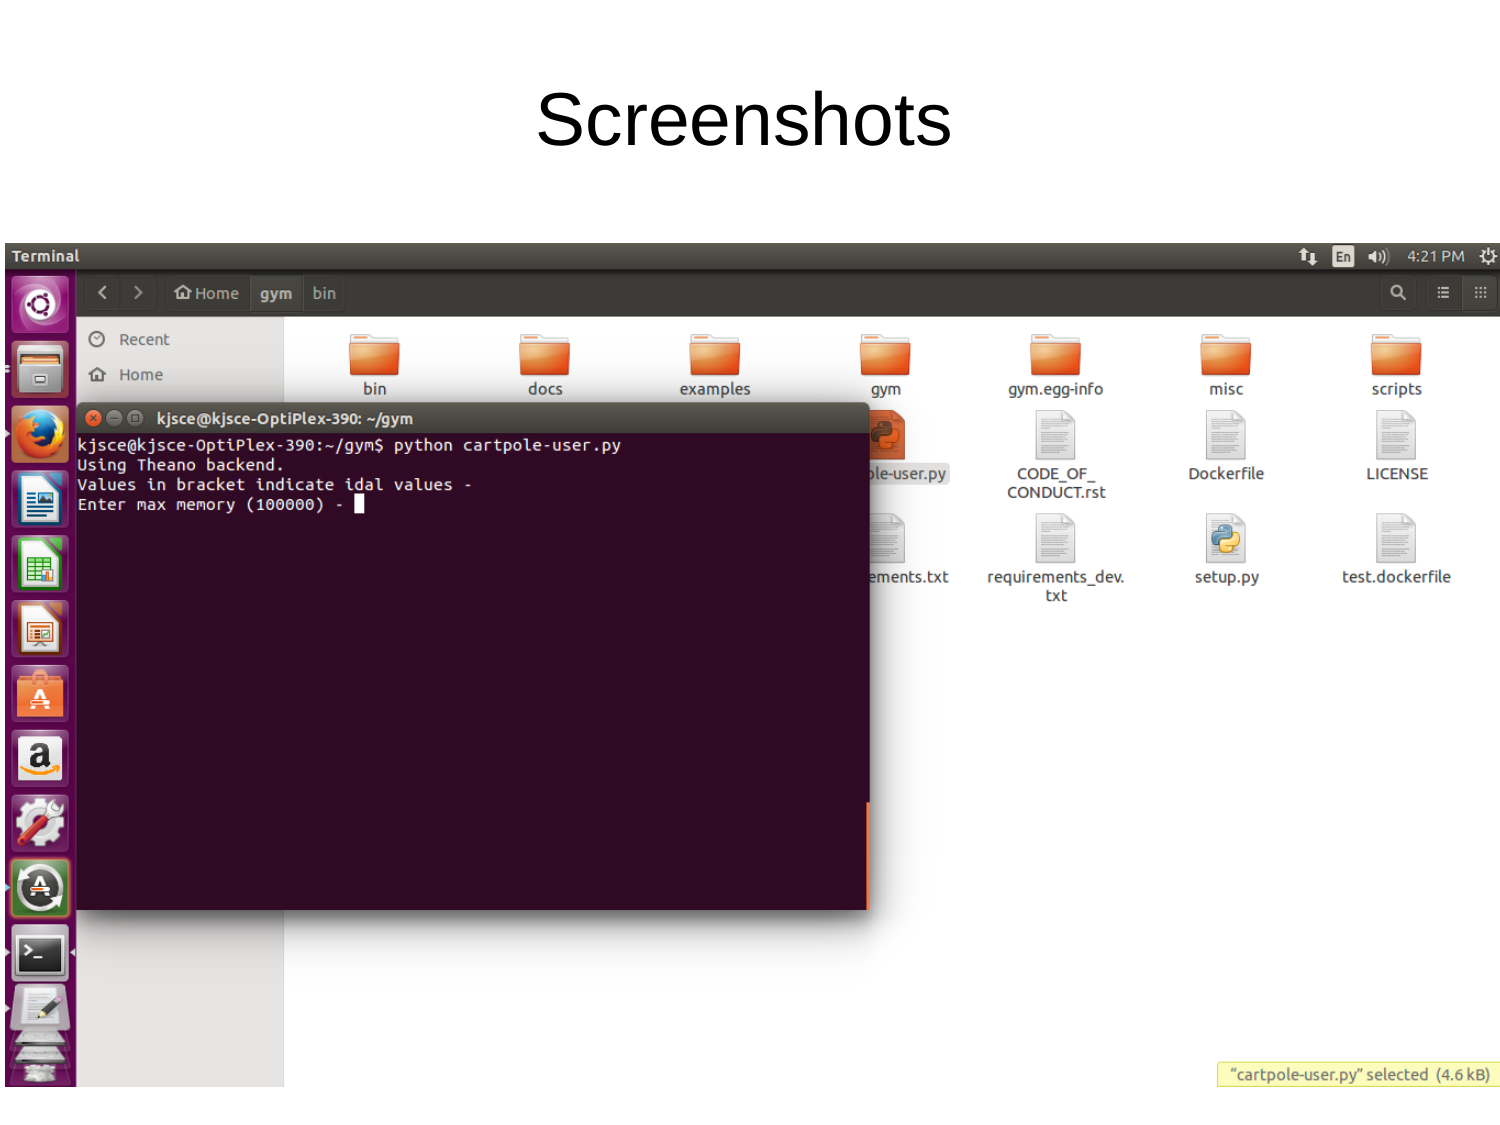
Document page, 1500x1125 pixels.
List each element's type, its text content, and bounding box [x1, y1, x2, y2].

picture [5, 243, 1500, 1087]
text_box Screenshots [106, 0, 1382, 237]
